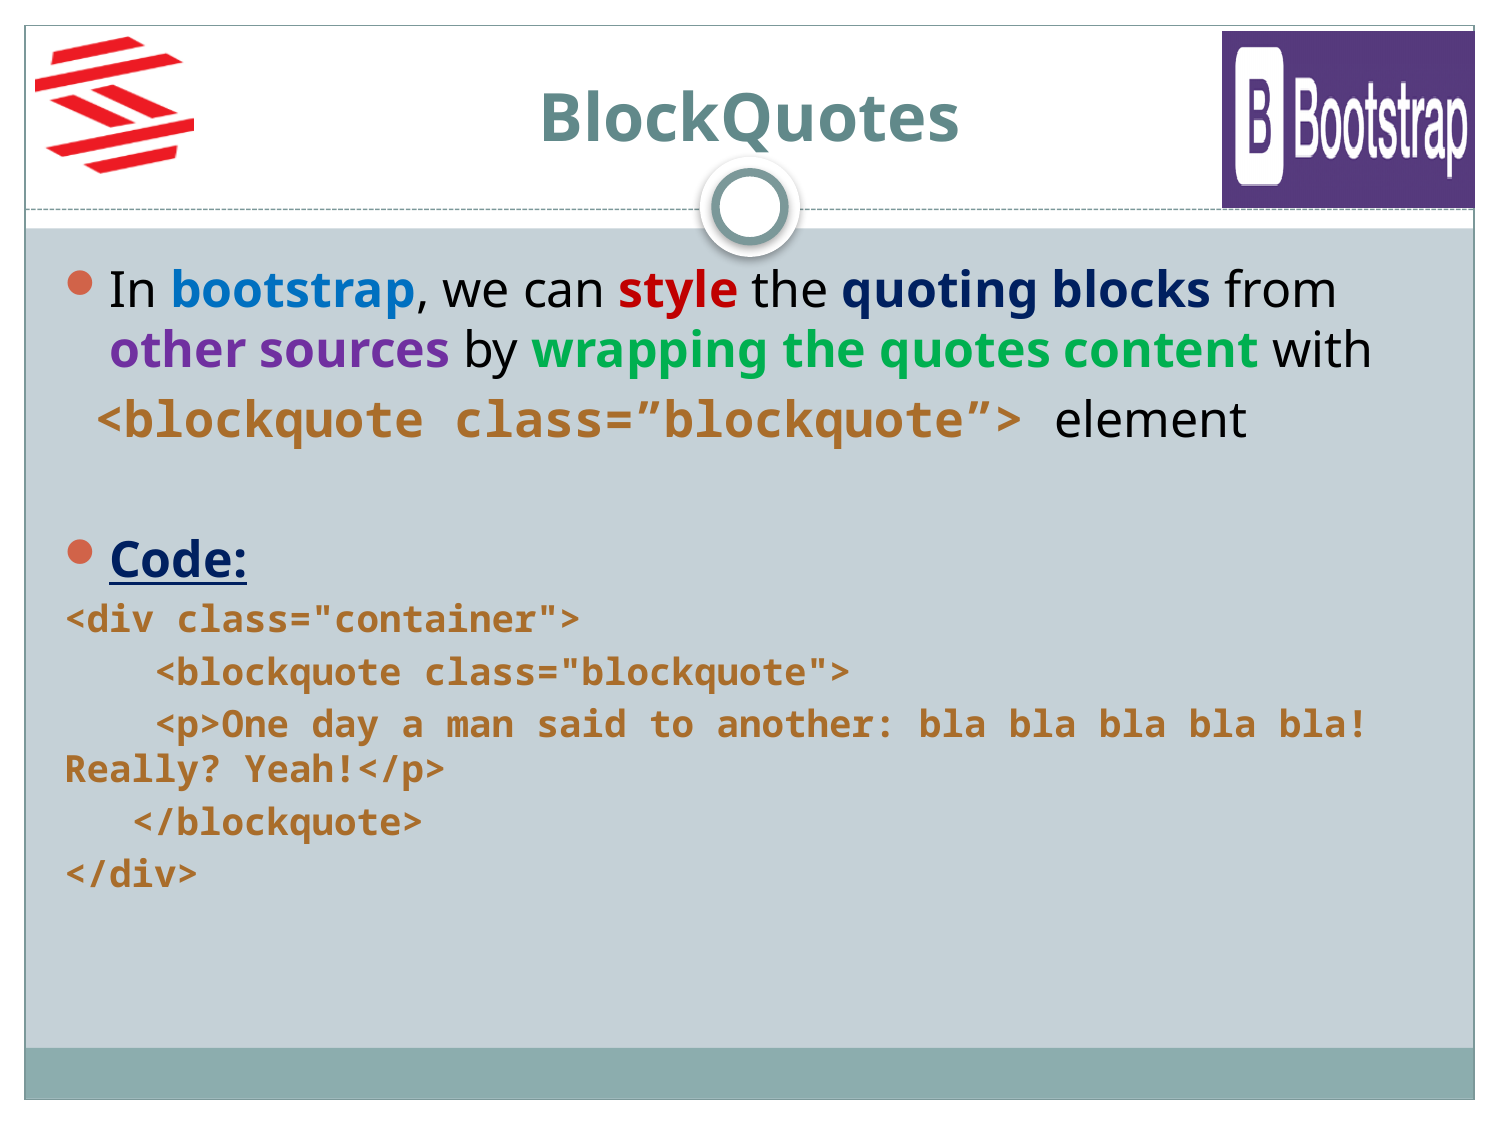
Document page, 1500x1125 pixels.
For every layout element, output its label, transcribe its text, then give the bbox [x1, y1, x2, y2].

title BlockQuotes [199, 37, 1216, 162]
picture [1222, 31, 1475, 209]
list In bootstrap, we can style the quoting blocks from other sources by wrapping the quotes content with <blockquote class=”blockquote”> element Code: <div class="container"> <blockquote class="blockquote"> <p>One day a man said to another: bla bla bla bla bla! Really? Yeah!</p> </blockquote> </div> [49, 250, 1445, 1001]
picture [34, 34, 194, 180]
